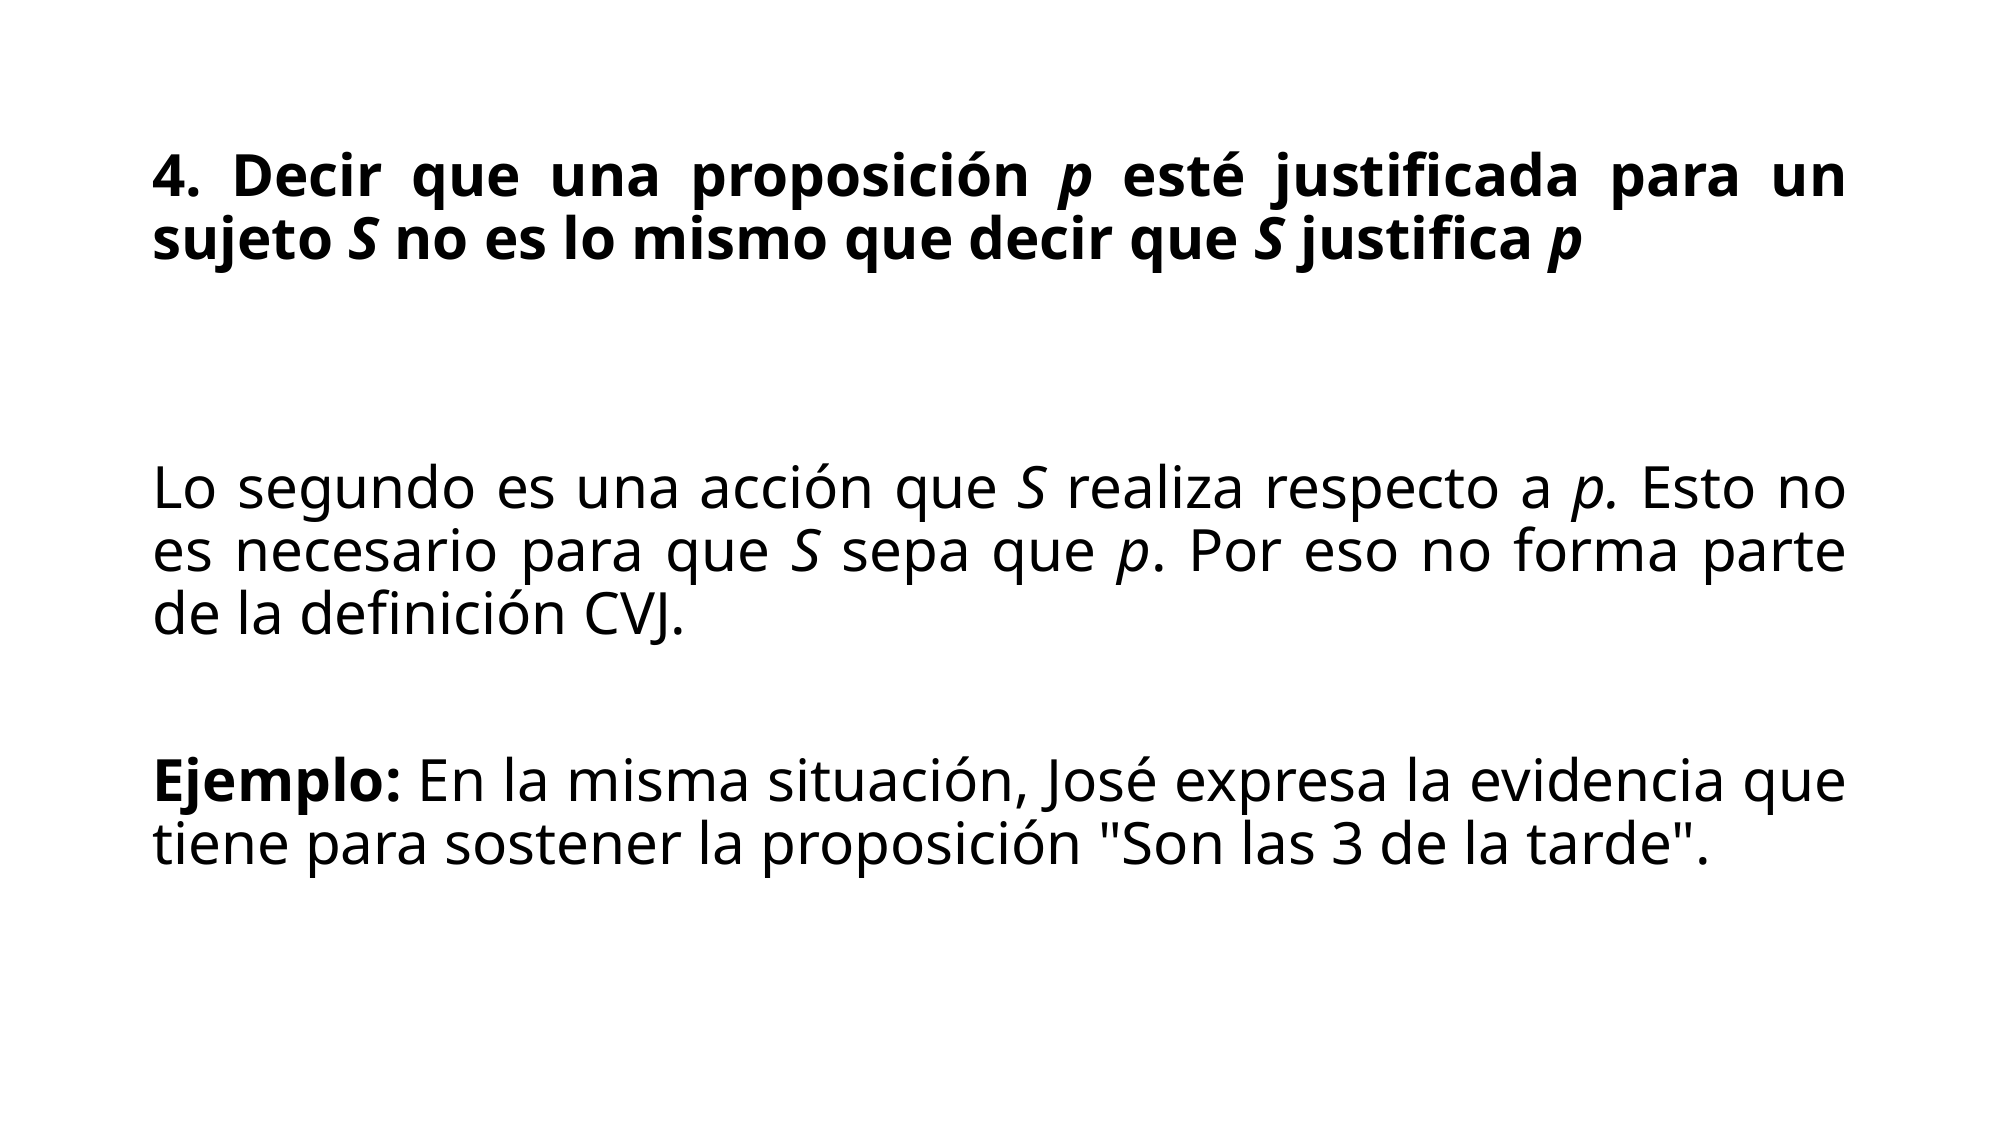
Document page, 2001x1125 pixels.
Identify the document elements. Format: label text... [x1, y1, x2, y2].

list Lo segundo es una acción que S realiza respecto a p. Esto no es necesario para que S sepa que p. Por eso no forma parte de la definición CVJ. Ejemplo: En la misma situación, José expresa la evidencia que tiene para sostener la proposición "Son las 3 de la tarde". [137, 369, 1863, 1025]
title 4. Decir que una proposición p esté justificada para un sujeto S no es lo mismo que decir que S justifica p [137, 100, 1863, 319]
